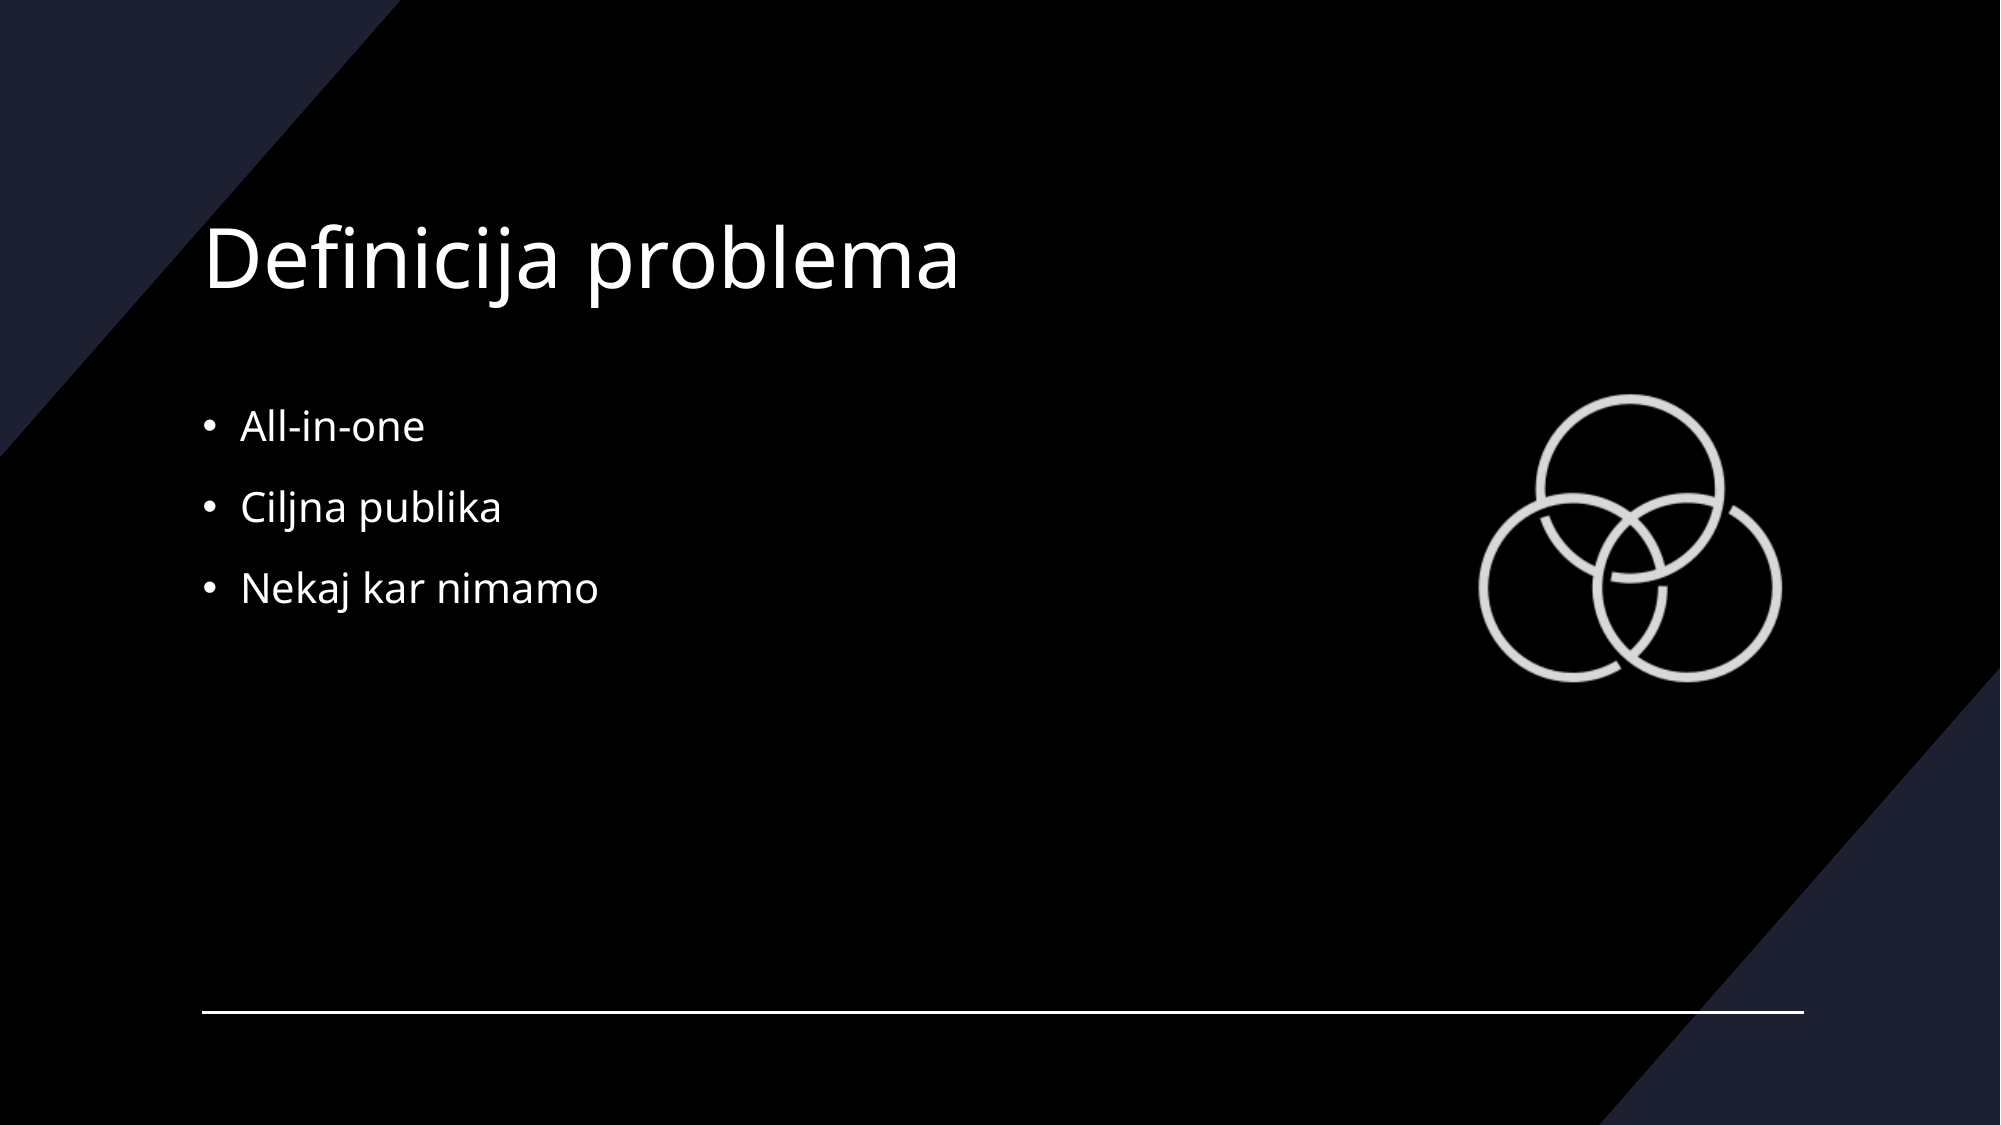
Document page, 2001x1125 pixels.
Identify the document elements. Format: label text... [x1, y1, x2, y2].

list All-in-one Ciljna publika Nekaj kar nimamo [187, 382, 1813, 968]
title Definicija problema [187, 143, 1813, 367]
picture [1474, 382, 1787, 695]
